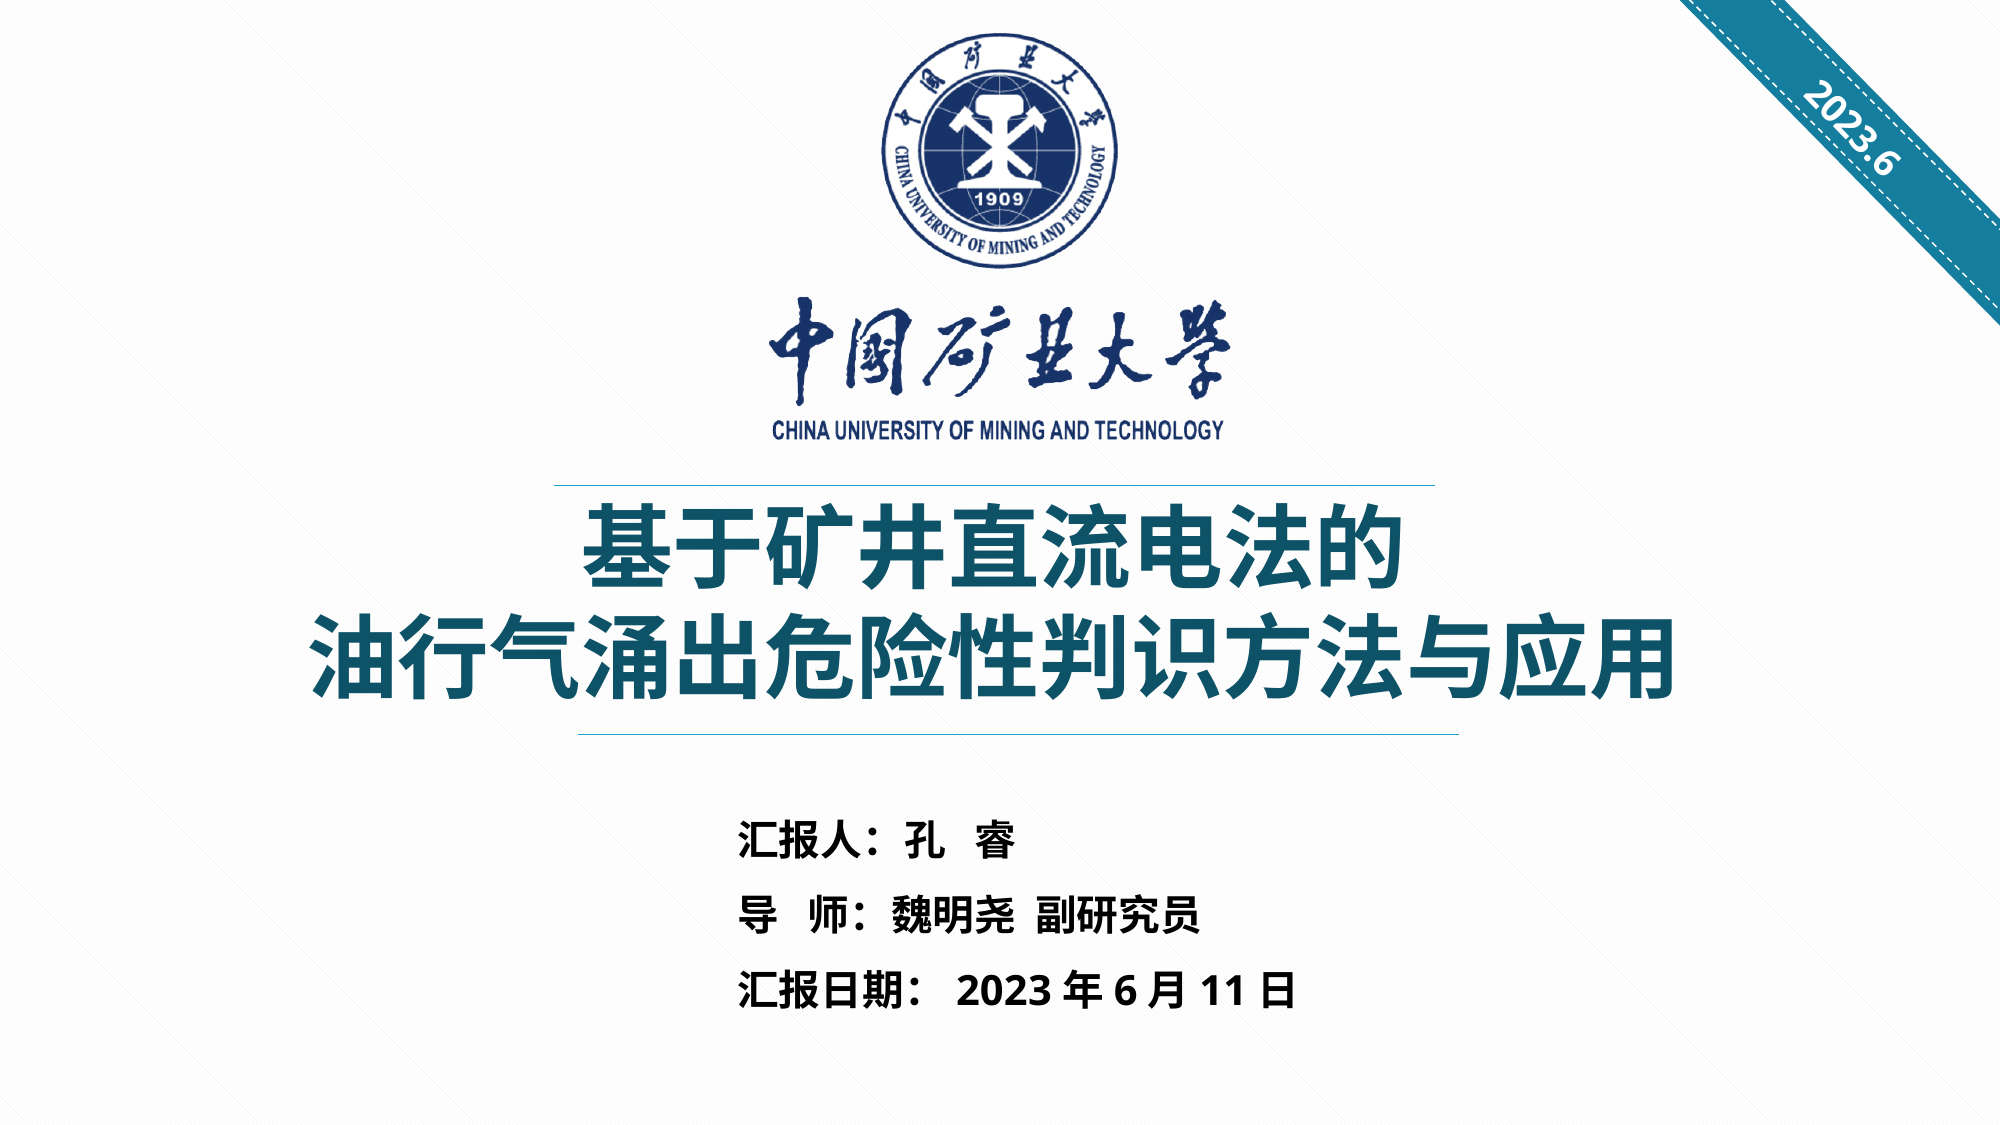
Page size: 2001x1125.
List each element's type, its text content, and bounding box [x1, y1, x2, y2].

picture [599, 487, 1401, 538]
picture [599, 0, 1401, 485]
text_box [1673, 0, 2000, 401]
text_box 基于矿井直流电法的 油行气涌出危险性判识方法与应用 [291, 482, 1698, 717]
text_box 汇报人：孔 睿 导 师：魏明尧 副研究员 汇报日期：2023年6月11日 [722, 781, 1324, 1022]
